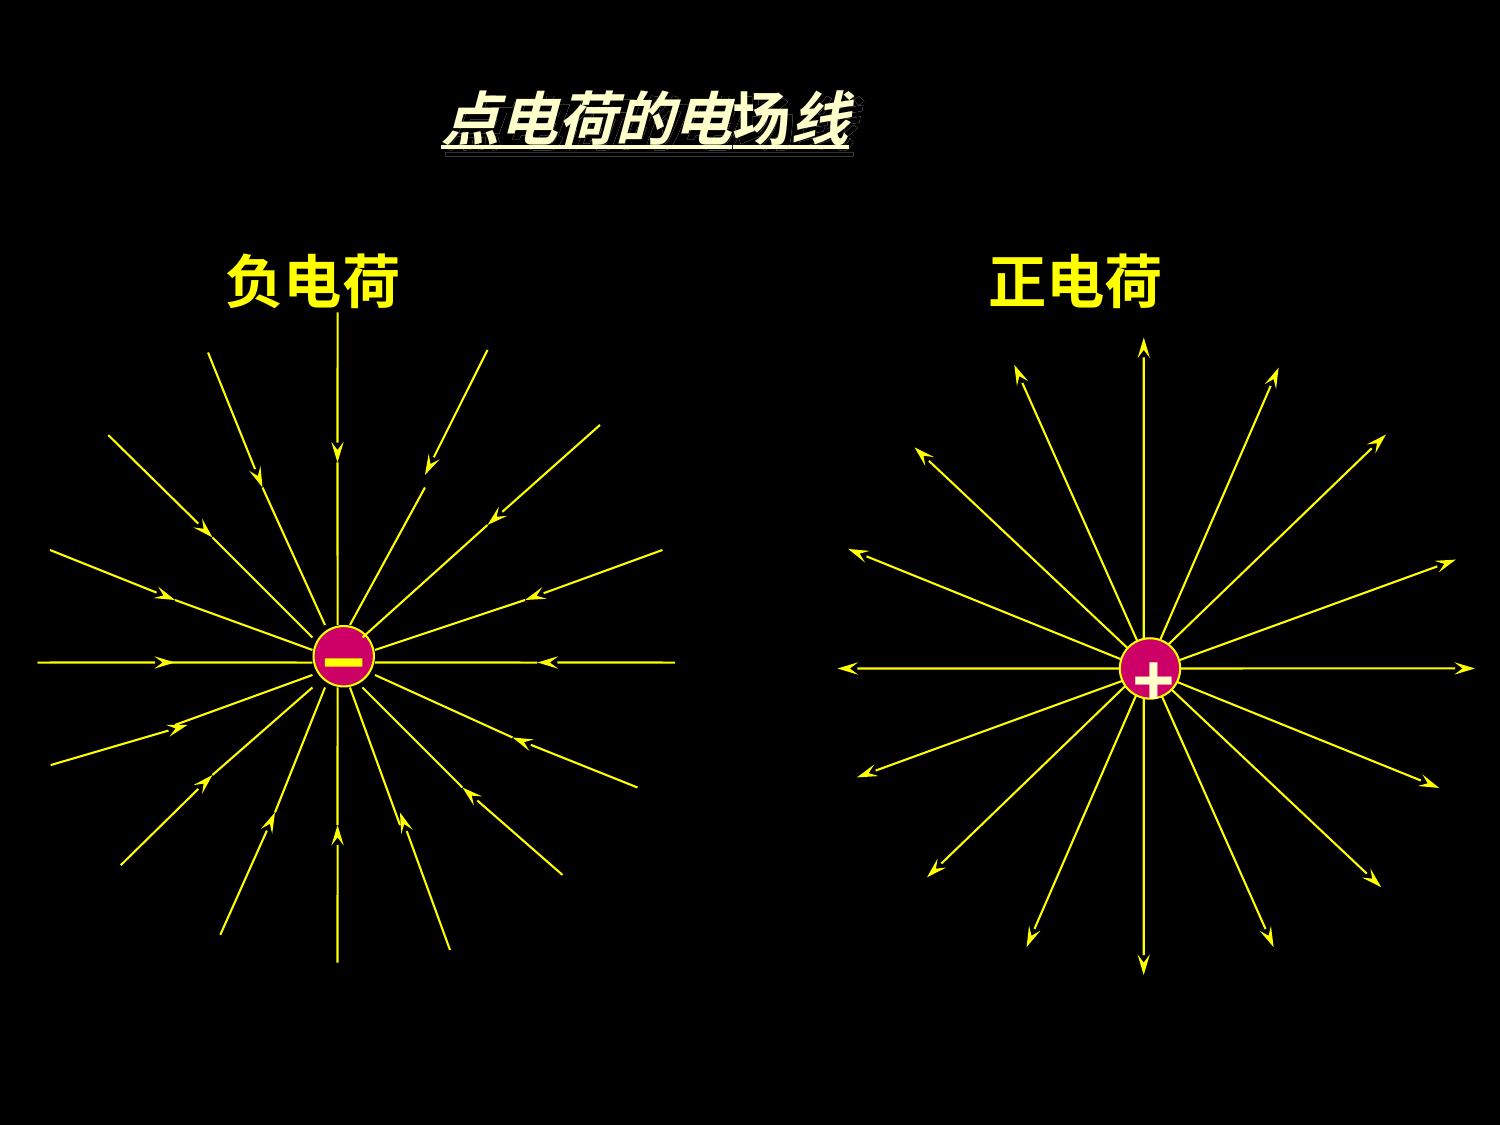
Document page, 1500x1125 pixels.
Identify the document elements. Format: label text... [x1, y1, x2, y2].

text_box [153, 586, 175, 600]
text_box [331, 826, 344, 846]
text_box [1264, 367, 1279, 390]
text_box [1434, 559, 1456, 573]
text_box [1137, 954, 1150, 976]
text_box [927, 858, 947, 878]
text_box [513, 737, 534, 751]
text_box [914, 447, 934, 467]
text_box [399, 812, 413, 835]
text_box [462, 787, 483, 806]
text_box [313, 626, 374, 687]
text_box + [1116, 624, 1191, 730]
text_box [837, 662, 859, 675]
text_box [193, 775, 213, 794]
text_box [1361, 868, 1382, 888]
text_box [1026, 925, 1041, 948]
text_box [525, 587, 547, 600]
text_box [538, 656, 559, 669]
text_box [193, 518, 213, 538]
text_box [1259, 925, 1274, 948]
text_box [165, 724, 188, 737]
text_box [1417, 774, 1440, 788]
text_box [848, 548, 870, 563]
text_box 点电荷的电场线 [426, 75, 865, 161]
text_box [1454, 662, 1475, 675]
text_box [1137, 337, 1150, 359]
text_box [331, 441, 344, 462]
text_box [154, 656, 174, 669]
text_box 正电荷 [973, 237, 1179, 323]
text_box [487, 506, 508, 525]
text_box [424, 453, 440, 475]
text_box [1014, 364, 1029, 387]
text_box [249, 466, 263, 487]
text_box 负电荷 [210, 237, 416, 323]
text_box [260, 813, 275, 834]
text_box [857, 764, 879, 778]
text_box [1366, 434, 1386, 454]
